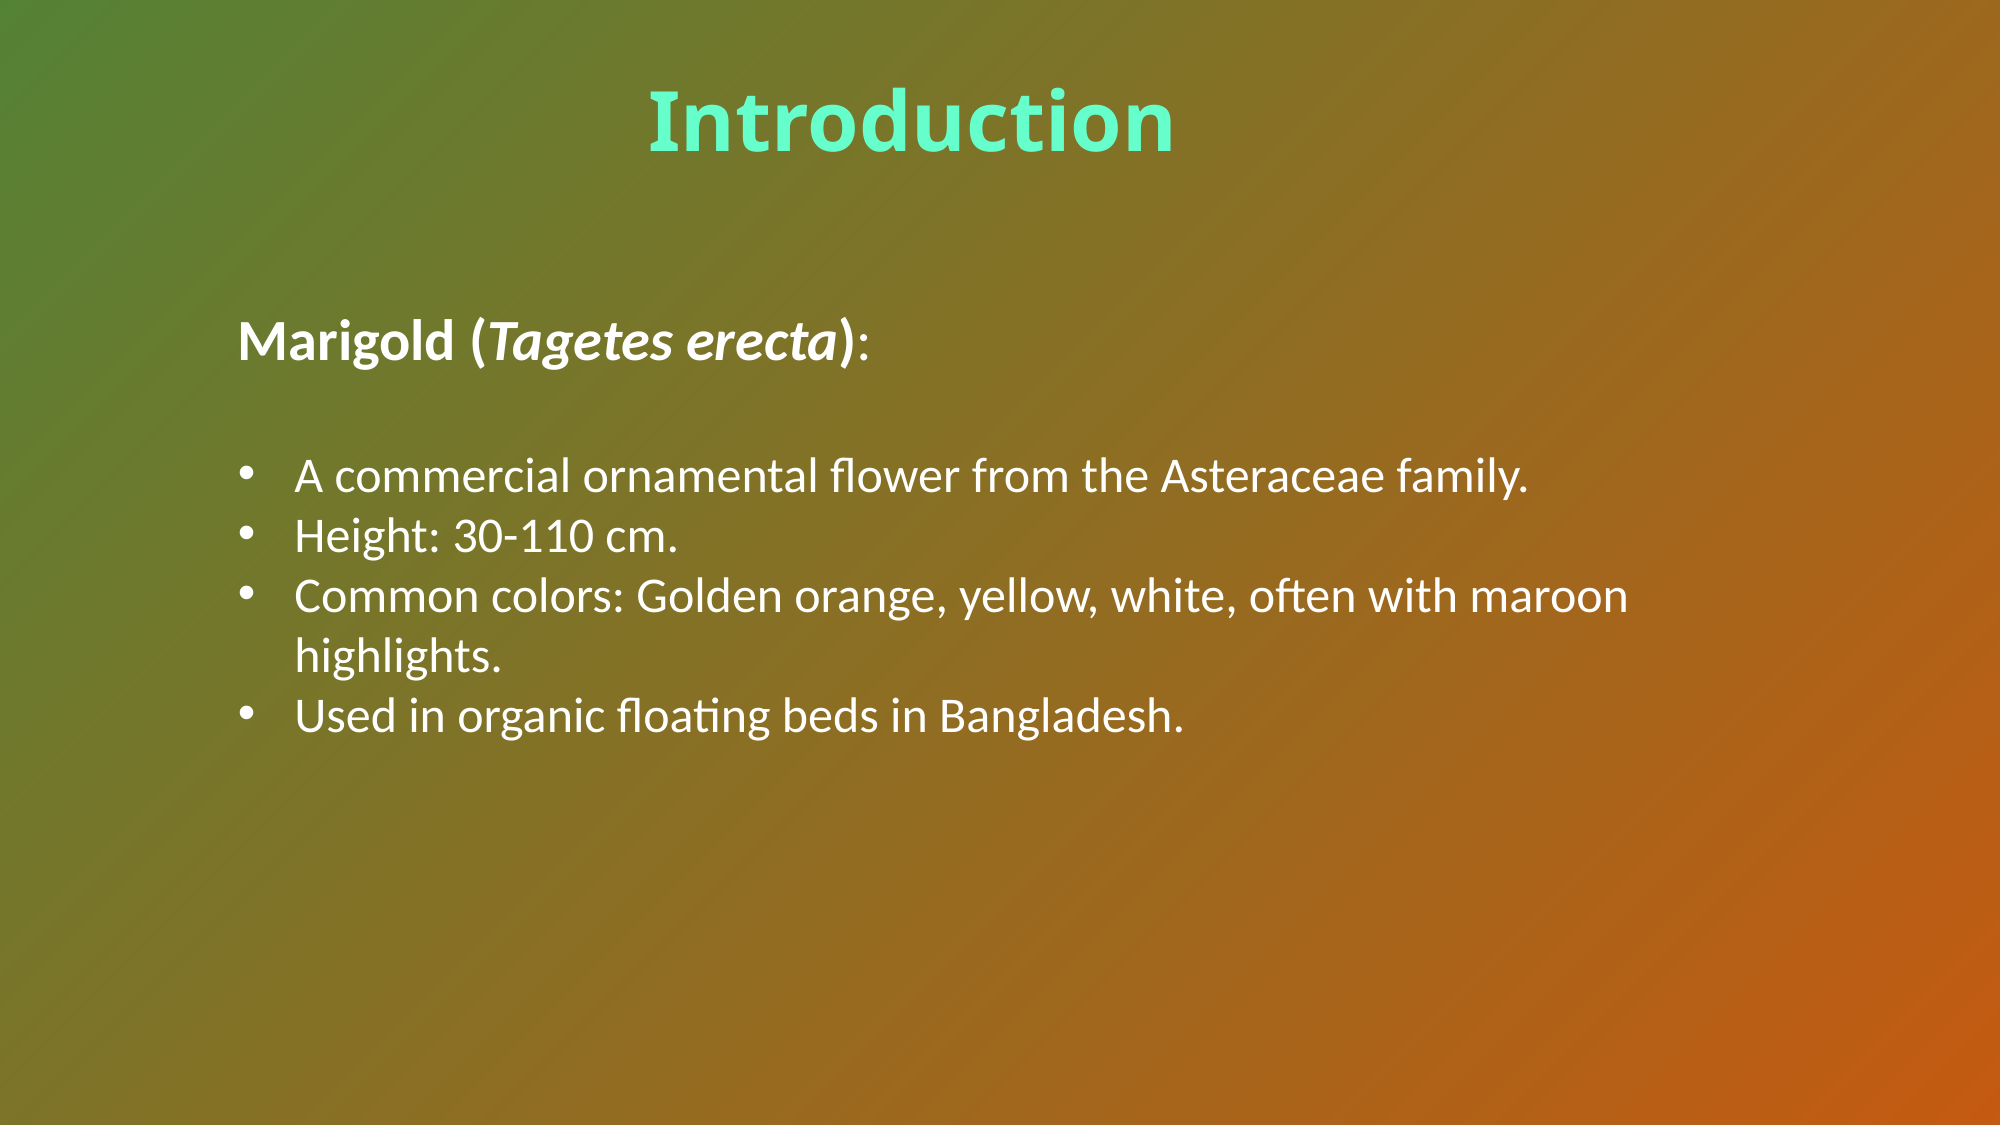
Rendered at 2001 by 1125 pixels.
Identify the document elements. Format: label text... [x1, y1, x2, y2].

text_box Marigold (Tagetes erecta): A commercial ornamental flower from the Asteraceae family. Height: 30-110 cm. Common colors: Golden orange, yellow, white, often with maroon highlights. Used in organic floating beds in Bangladesh. [223, 294, 1802, 800]
text_box Introduction [611, 60, 1316, 176]
